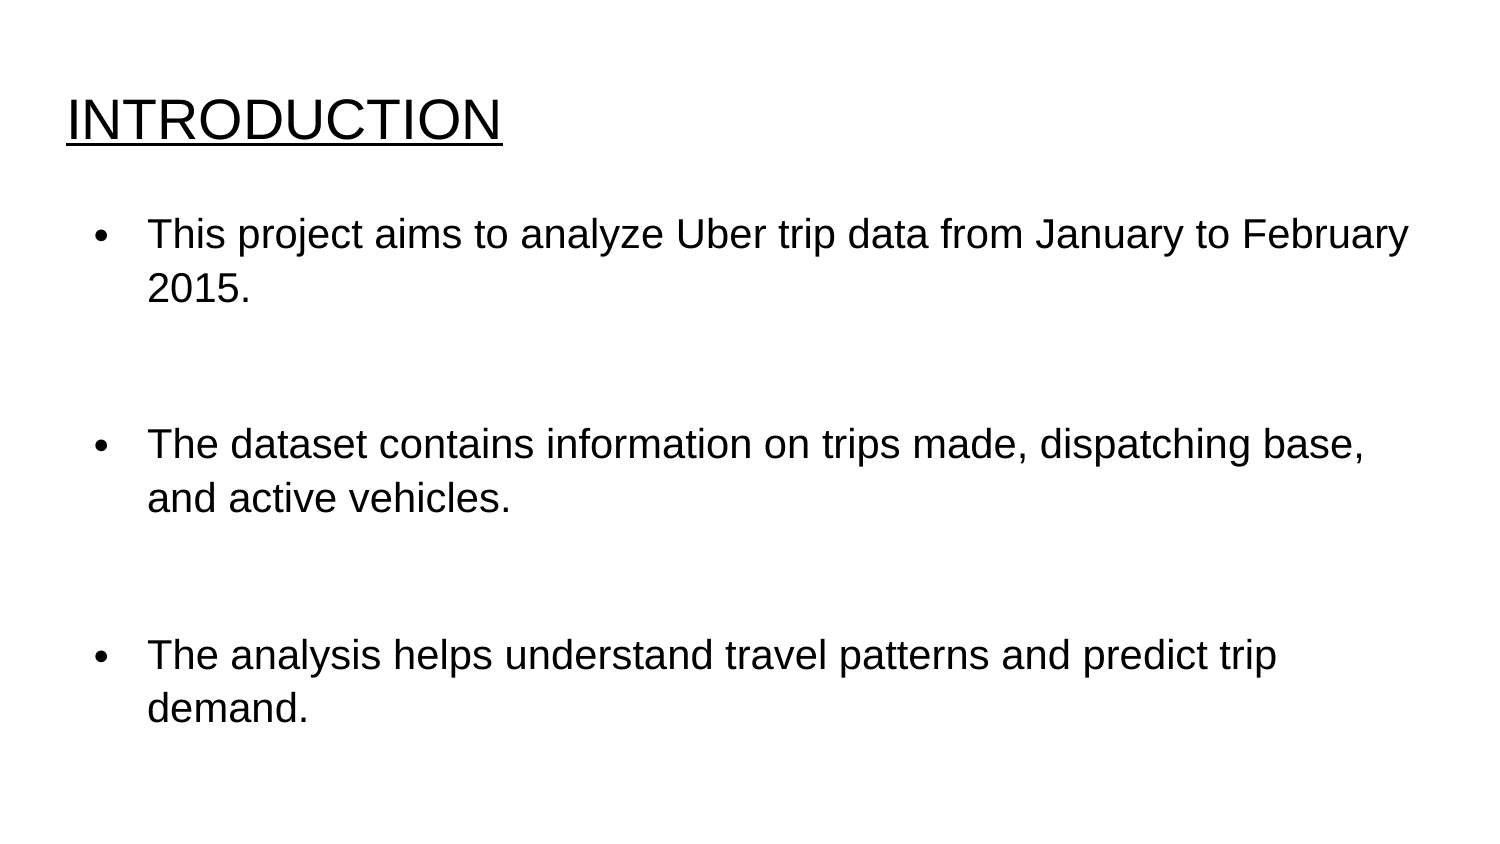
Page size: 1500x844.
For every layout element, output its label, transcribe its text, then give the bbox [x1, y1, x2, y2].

list This project aims to analyze Uber trip data from January to February 2015. The dataset contains information on trips made, dispatching base, and active vehicles. The analysis helps understand travel patterns and predict trip demand. [51, 189, 1449, 750]
title INTRODUCTION [51, 72, 1449, 167]
